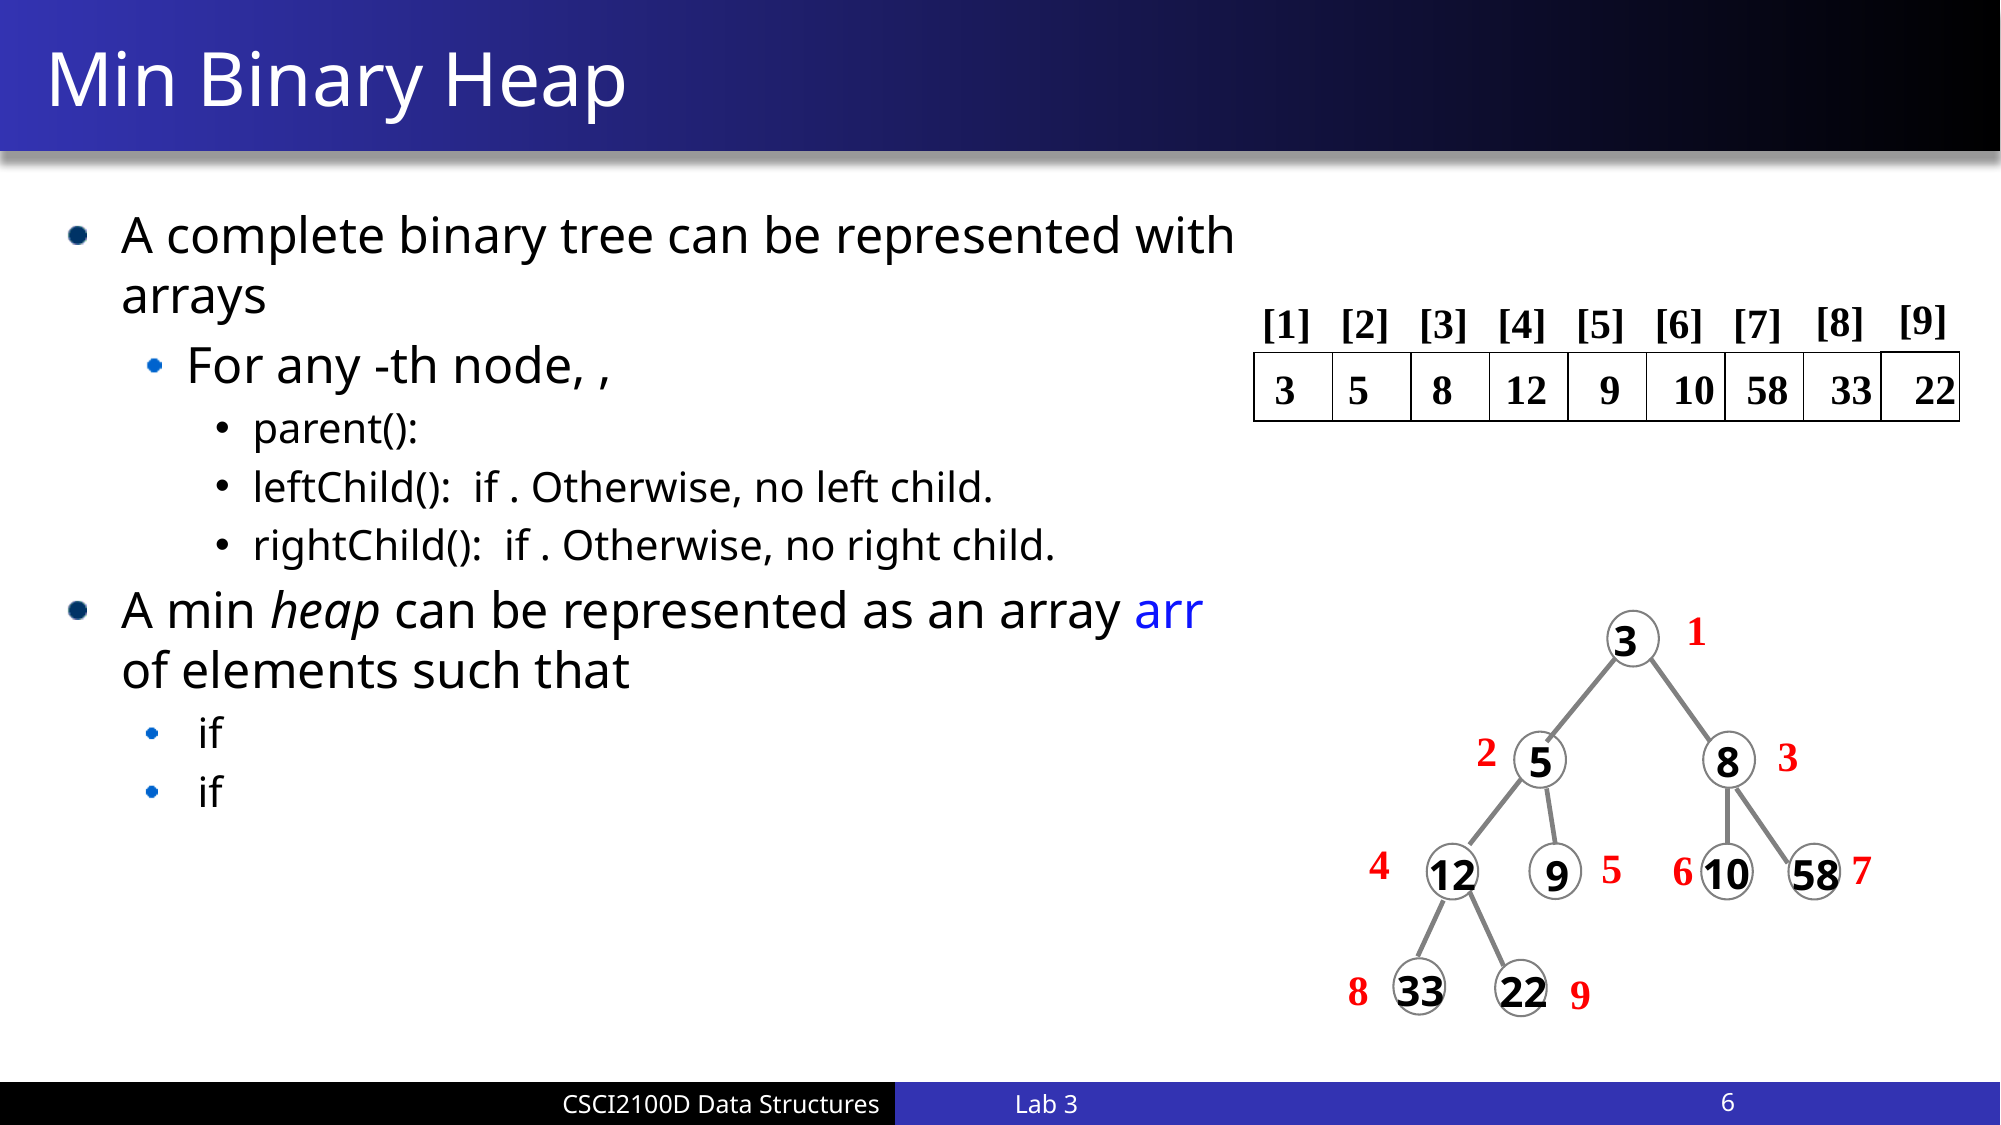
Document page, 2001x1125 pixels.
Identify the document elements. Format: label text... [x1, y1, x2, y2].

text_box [1332, 596, 1882, 1026]
picture [140, 353, 162, 375]
picture [65, 223, 87, 245]
slide_number 6 [1662, 1082, 1750, 1125]
title Min Binary Heap [0, 2, 2000, 151]
picture [65, 598, 87, 620]
picture [140, 723, 158, 741]
picture [140, 781, 158, 800]
footer Lab 3 [999, 1082, 1662, 1125]
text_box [1247, 285, 1979, 422]
